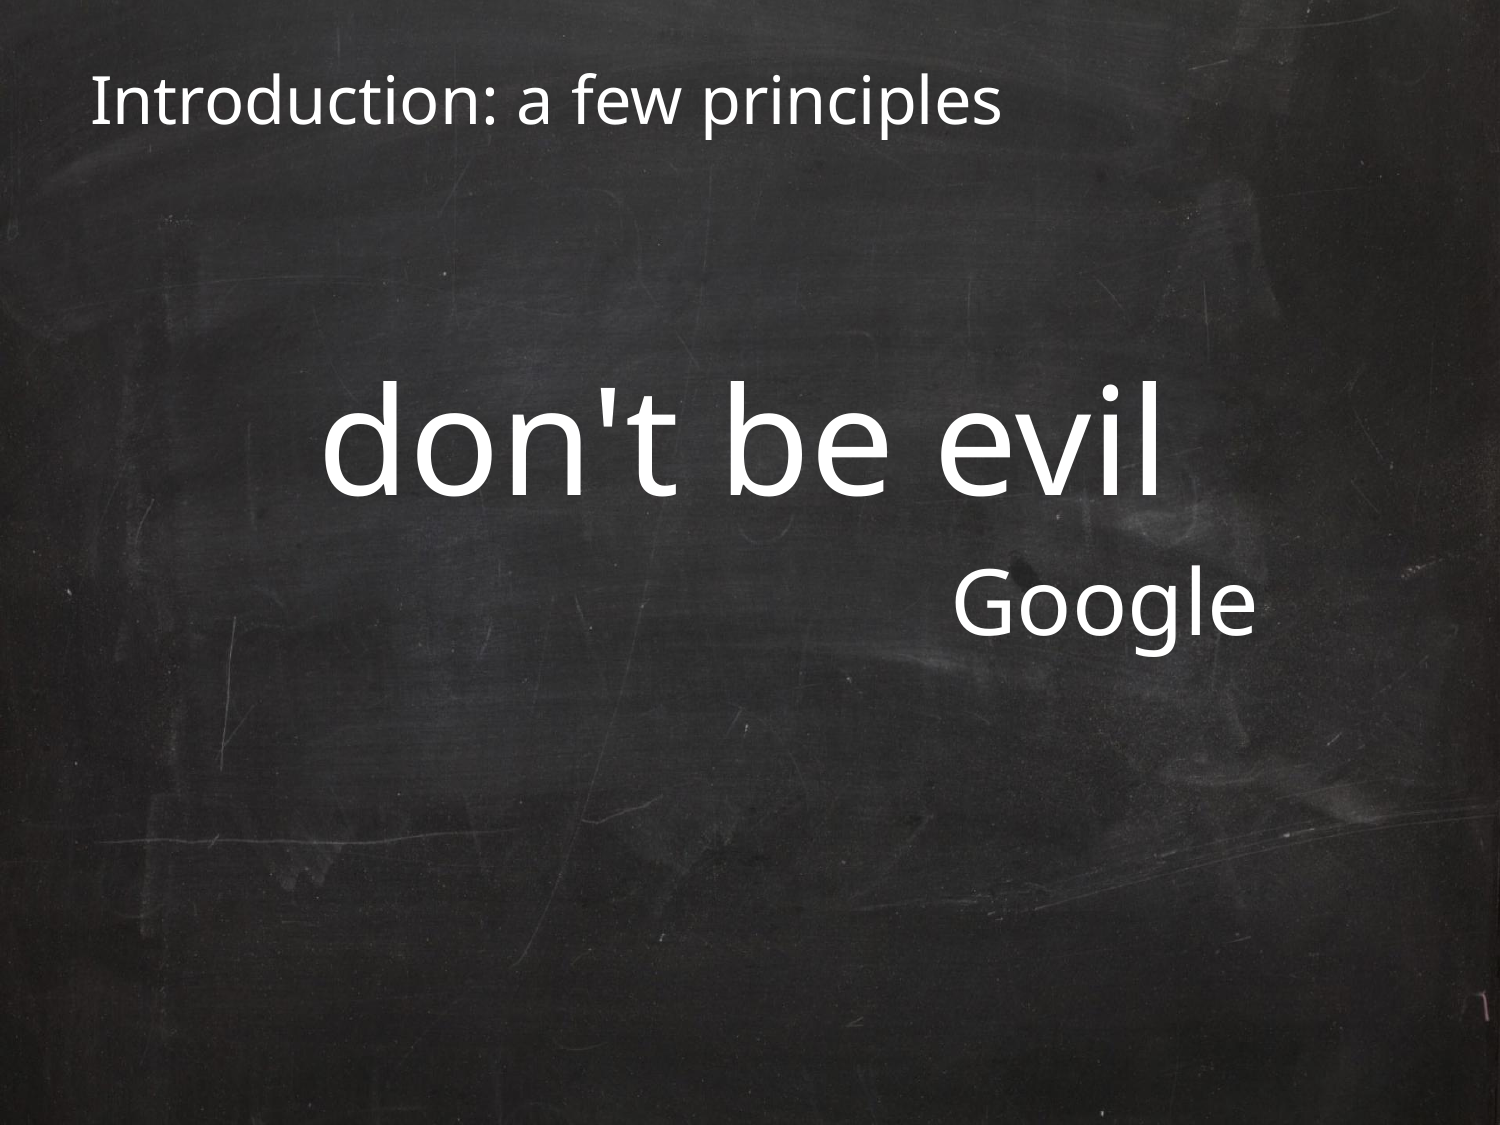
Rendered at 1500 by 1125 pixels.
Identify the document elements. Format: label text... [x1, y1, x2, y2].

picture [0, 0, 1500, 1125]
list don't be evil Google [212, 337, 1275, 1100]
title Introduction: a few principles [75, 45, 1425, 150]
